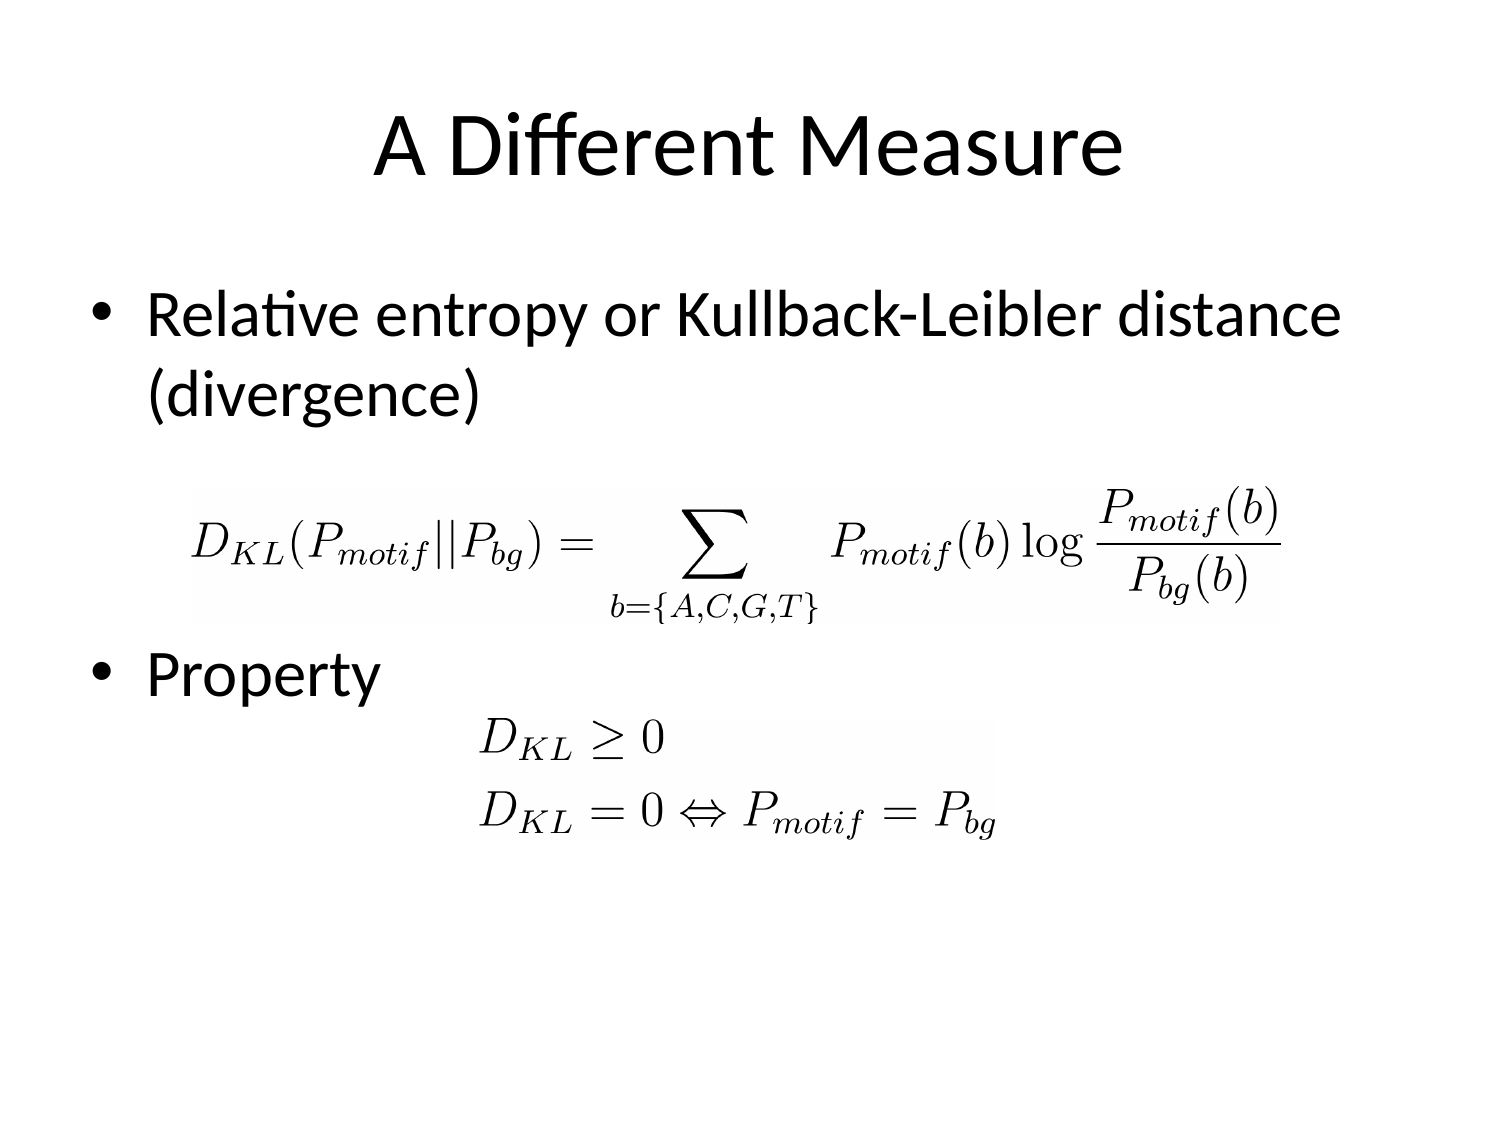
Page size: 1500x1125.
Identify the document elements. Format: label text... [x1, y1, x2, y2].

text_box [189, 481, 1283, 627]
title A Different Measure [75, 45, 1425, 233]
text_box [476, 714, 997, 844]
list Relative entropy or Kullback-Leibler distance (divergence) Property [75, 262, 1425, 1005]
